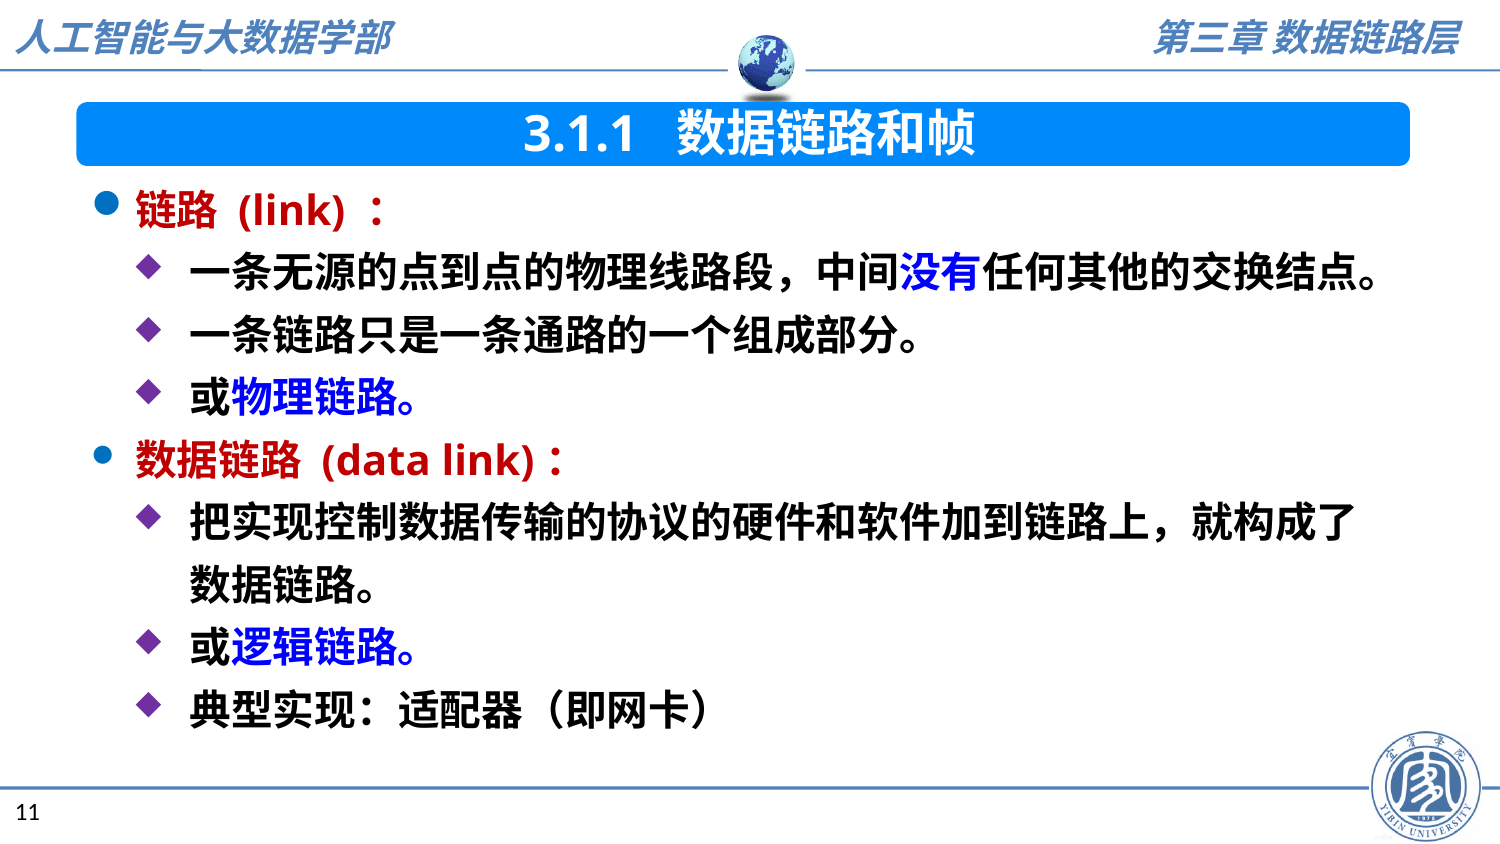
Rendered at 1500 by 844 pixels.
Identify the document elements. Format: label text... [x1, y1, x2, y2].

text_box 3.1.1 数据链路和帧 [509, 93, 991, 163]
text_box [76, 102, 509, 163]
picture [736, 33, 796, 93]
slide_number 11 [0, 787, 350, 833]
text_box 链路 (link) ： 一条无源的点到点的物理线路段，中间没有任何其他的交换结点。 一条链路只是一条通路的一个组成部分。 或物理链路。 数据链路 (data link)： 把实现控制数据传输的协议的硬件和软件加到链路上，就构成了数据链路。 或逻辑链路。 典型实现：适配器（即网卡） [76, 163, 1410, 741]
text_box [991, 102, 1411, 163]
